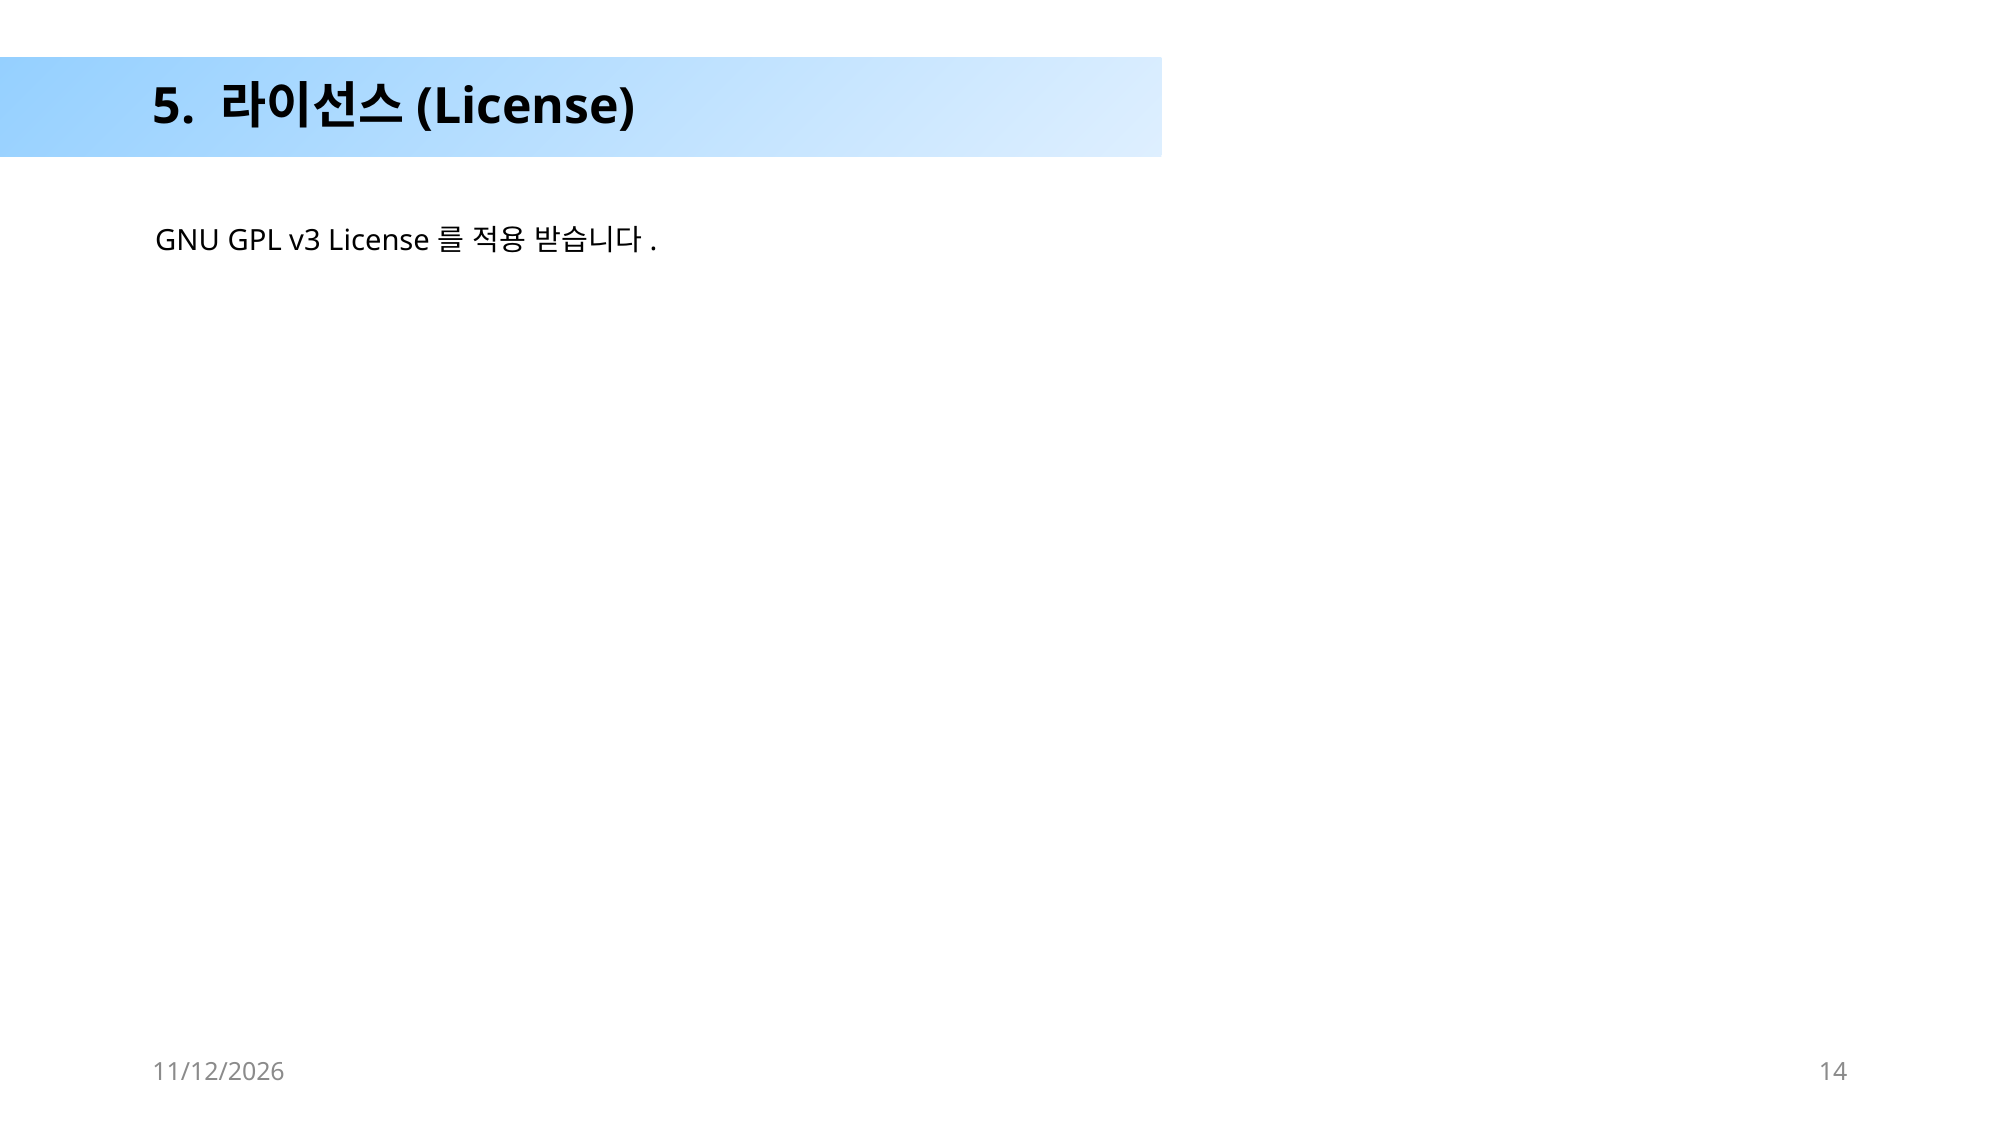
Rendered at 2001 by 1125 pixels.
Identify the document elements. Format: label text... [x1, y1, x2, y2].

title 5. 라이선스(License) [137, 70, 1863, 146]
slide_number 14 [1412, 1042, 1863, 1103]
text_box [0, 57, 1162, 157]
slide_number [137, 1042, 588, 1103]
text_box GNU GPL v3 License를 적용 받습니다. [140, 214, 673, 264]
